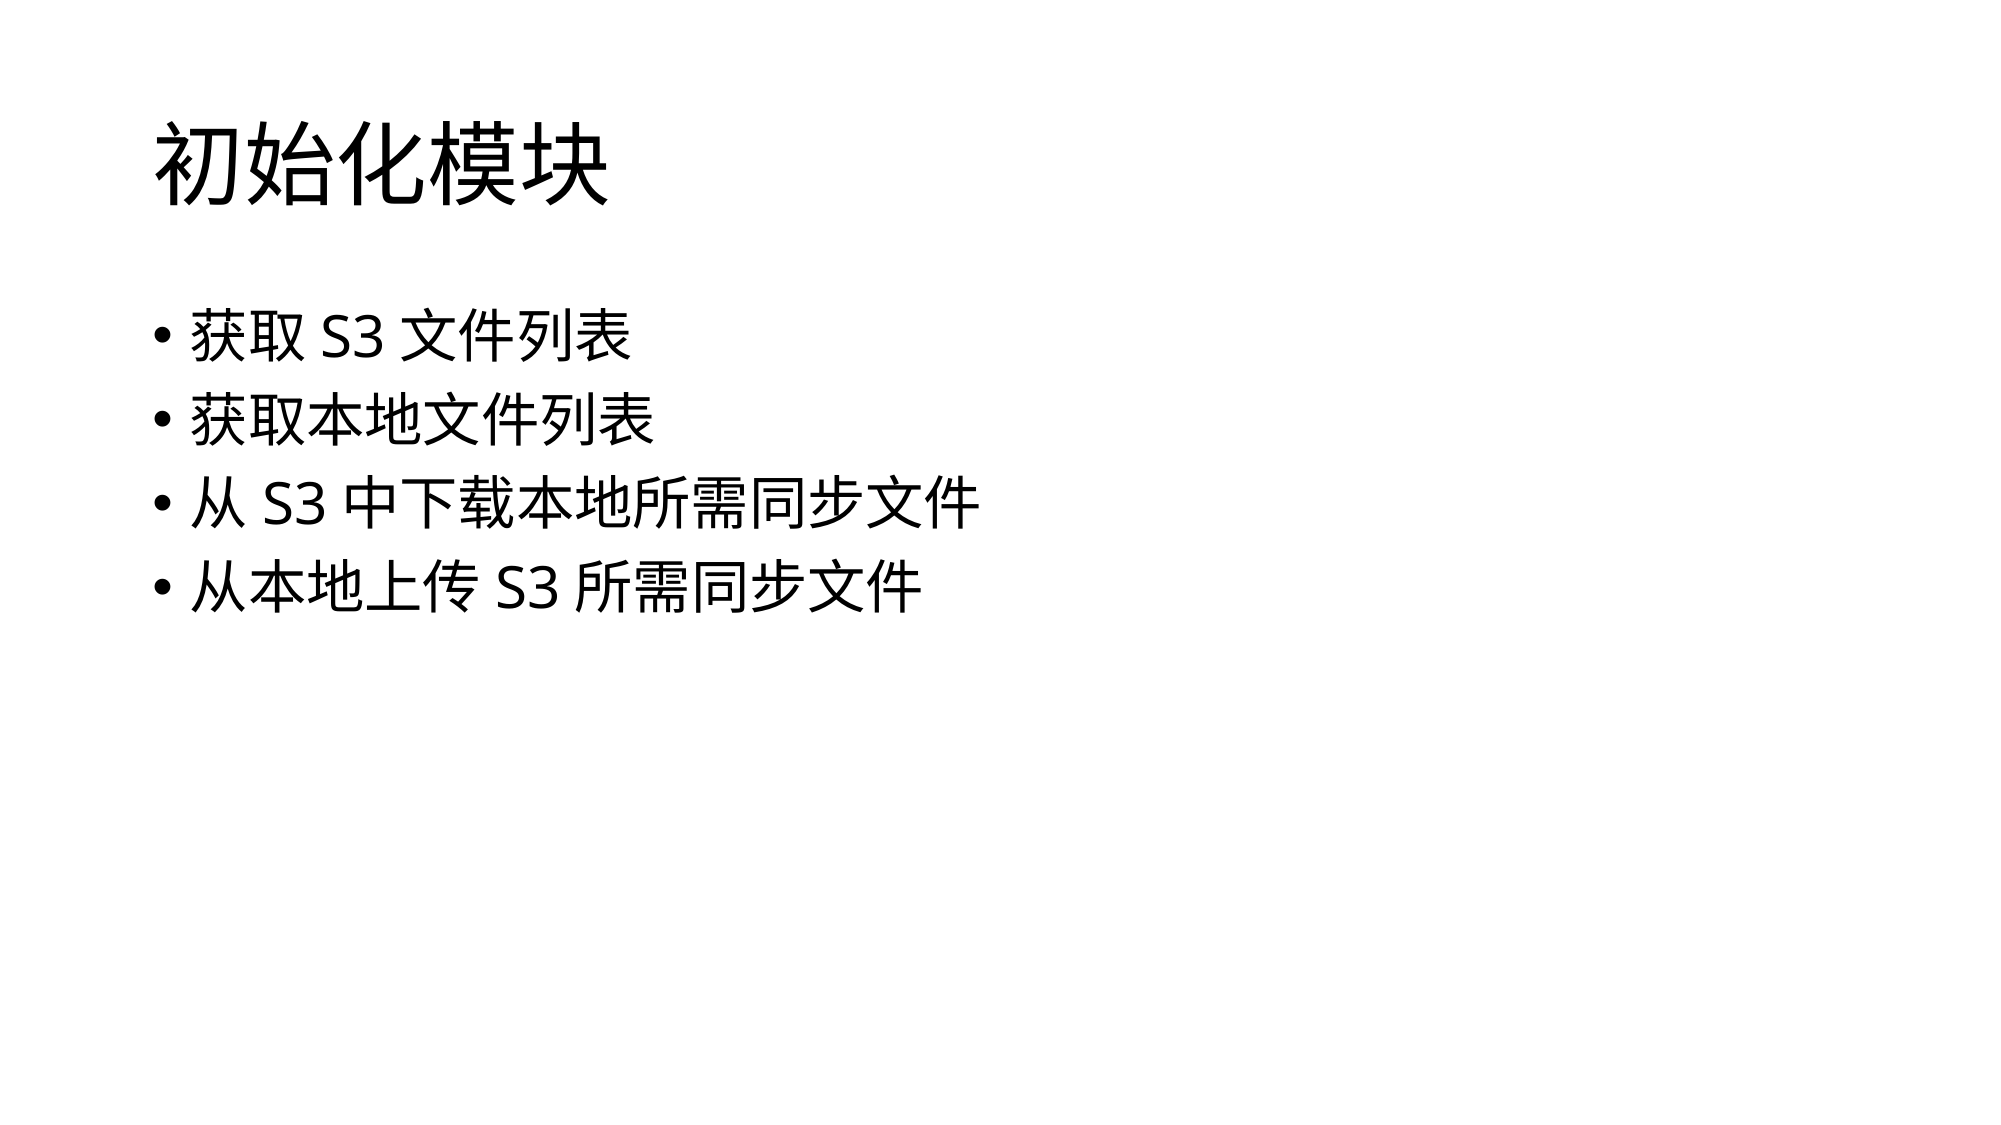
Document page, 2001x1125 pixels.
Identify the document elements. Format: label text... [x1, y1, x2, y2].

title 初始化模块 [137, 59, 1863, 278]
list 获取S3文件列表 获取本地文件列表 从S3中下载本地所需同步文件 从本地上传S3所需同步文件 [137, 299, 1863, 1014]
